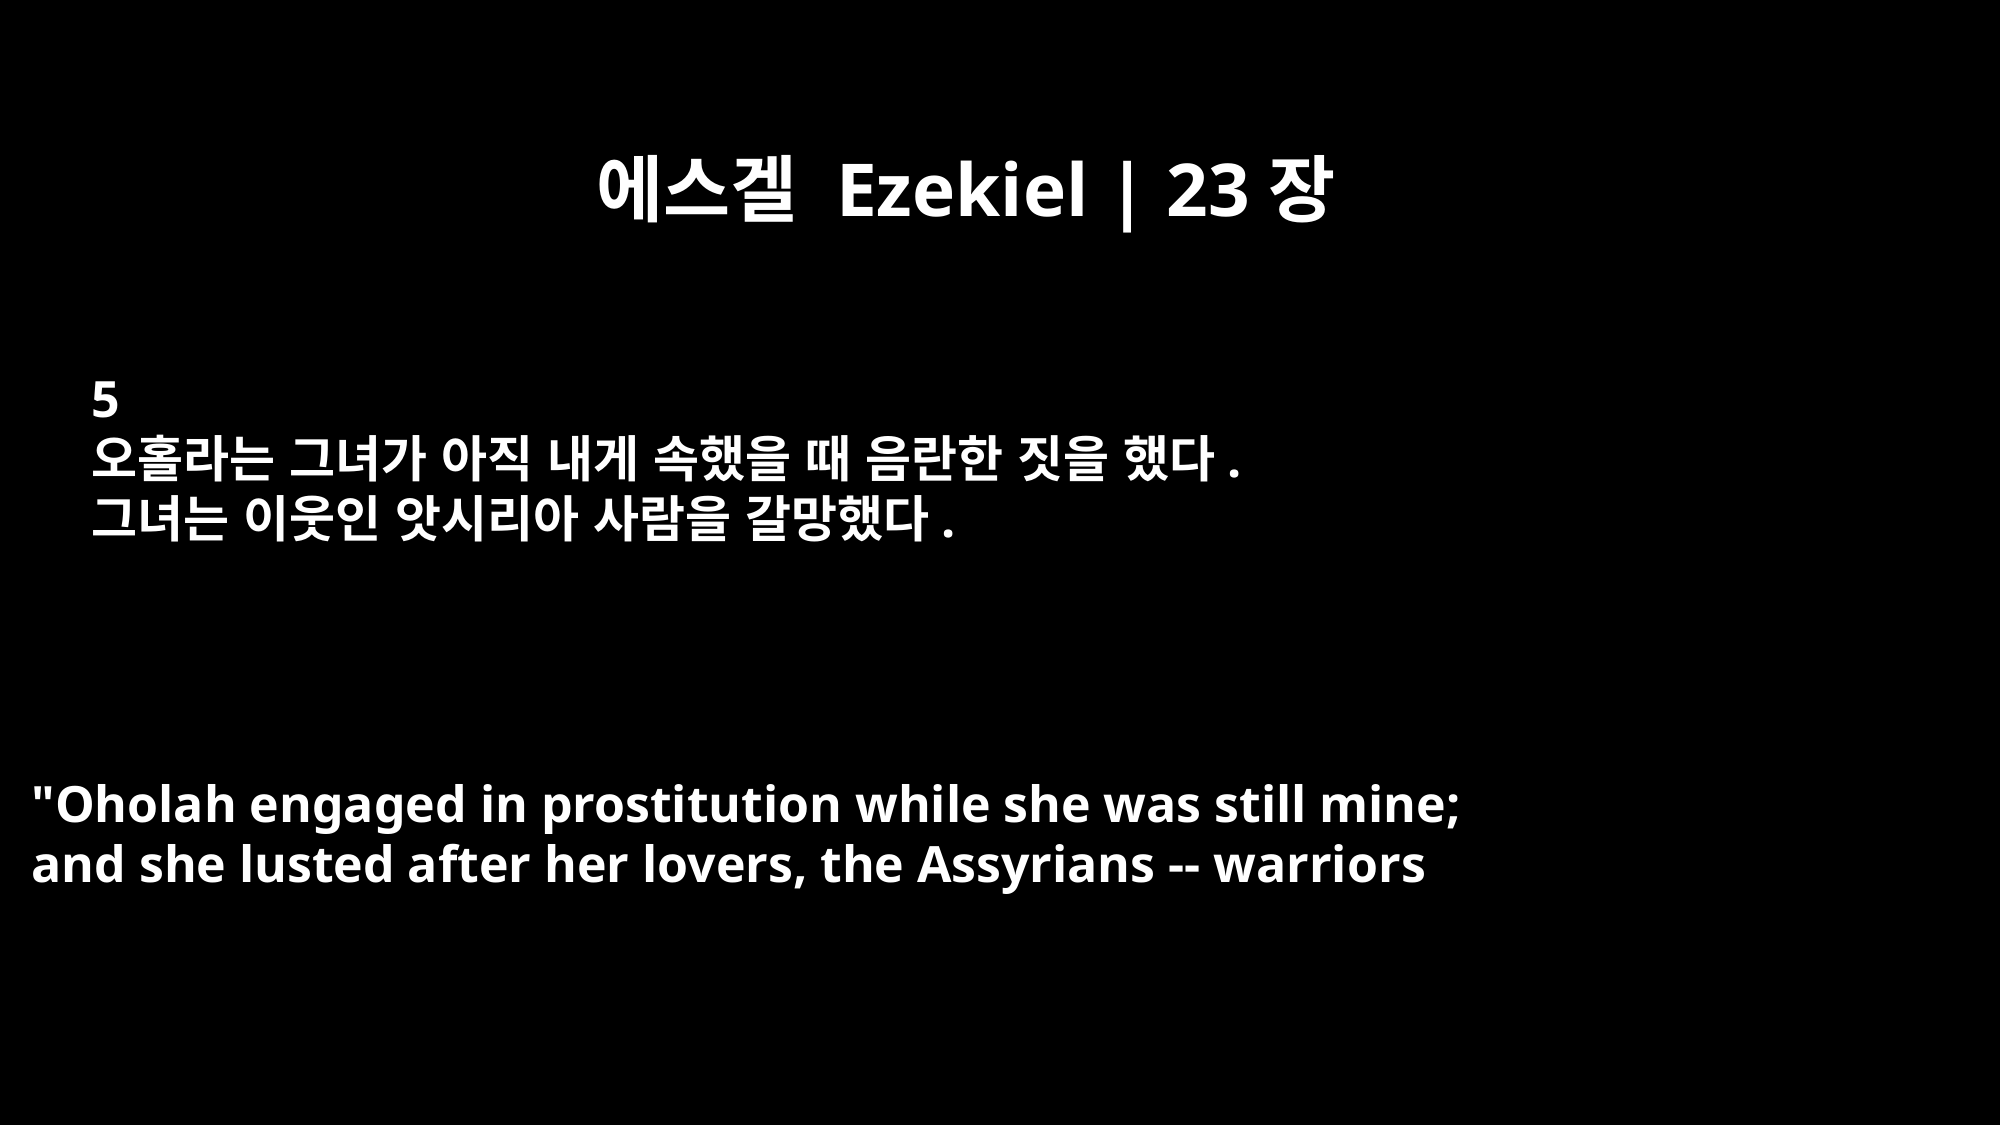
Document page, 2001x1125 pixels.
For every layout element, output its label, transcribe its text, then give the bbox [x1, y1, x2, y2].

text_box 에스겔 Ezekiel | 23장 [581, 136, 1351, 239]
text_box 5 오홀라는 그녀가 아직 내게 속했을 때 음란한 짓을 했다. 그녀는 이웃인 앗시리아 사람을 갈망했다. [76, 359, 1270, 555]
text_box "Oholah engaged in prostitution while she was still mine; and she lusted after her lovers, the Assyrians -- warriors [16, 764, 1489, 900]
